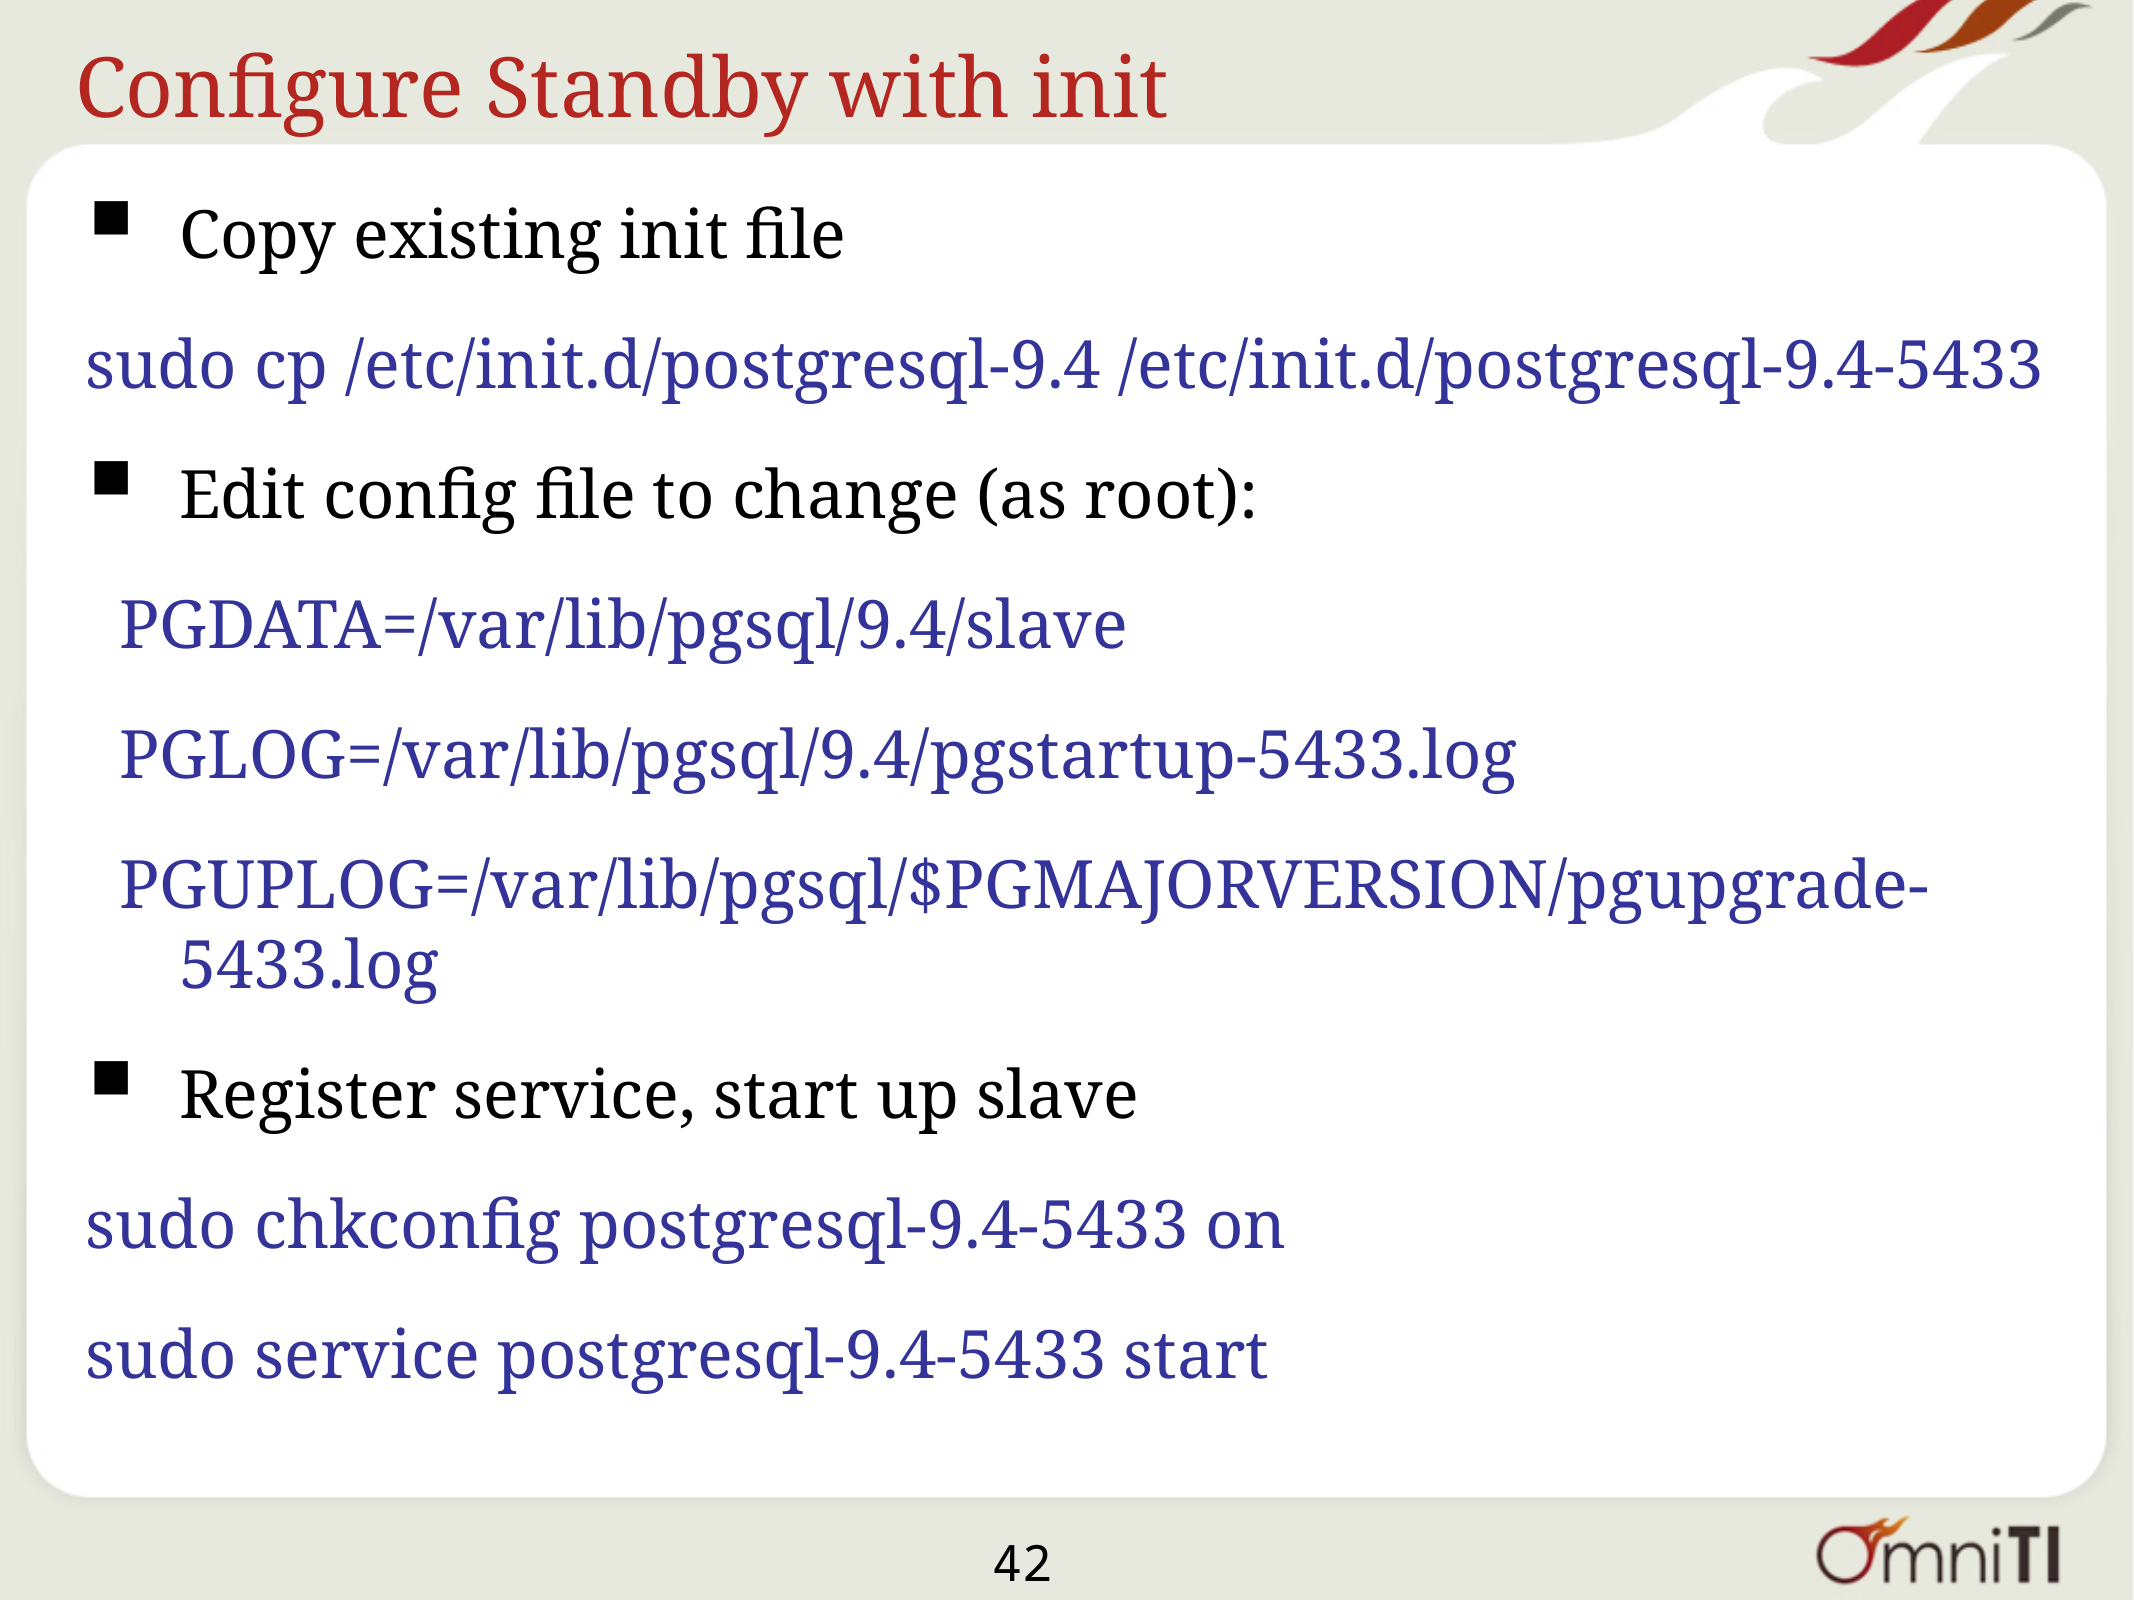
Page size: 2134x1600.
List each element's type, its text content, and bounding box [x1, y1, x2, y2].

title Configure Standby with init [66, 5, 1672, 164]
text_box 42 [941, 1524, 1105, 1599]
list Copy existing init file sudo cp /etc/init.d/postgresql-9.4 /etc/init.d/postgresql-9.4-5433 Edit config file to change (as root): PGDATA=/var/lib/pgsql/9.4/slave PGLOG=/var/lib/pgsql/9.4/pgstartup-5433.log PGUPLOG=/var/lib/pgsql/$PGMAJORVERSION/pgupgrade-5433.log Register service, start up slave sudo chkconfig postgresql-9.4-5433 on sudo service postgresql-9.4-5433 start [41, 186, 2134, 1528]
picture [0, 0, 2134, 1600]
